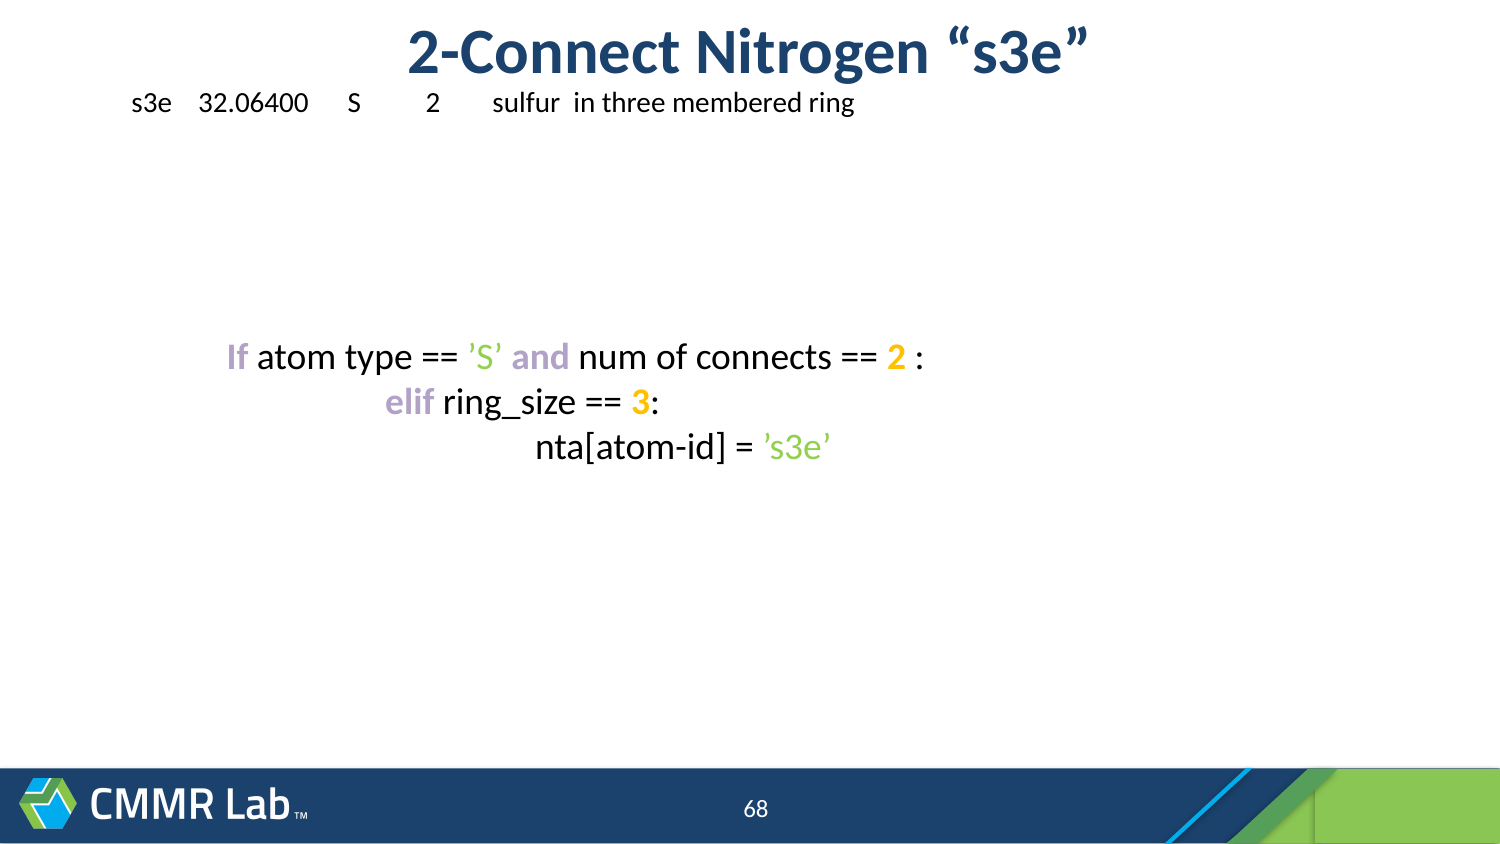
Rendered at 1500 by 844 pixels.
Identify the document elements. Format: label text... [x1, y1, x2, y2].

slide_number 68 [581, 784, 932, 830]
title 2-Connect Nitrogen “s3e” [0, 0, 1500, 94]
text_box s3e 32.06400 S 2 sulfur in three membered ring [116, 94, 1500, 126]
text_box If atom type == ’S’ and num of connects == 2 : elif ring_size == 3: nta[atom-id] = ’s3e’ [211, 324, 1500, 475]
picture [0, 761, 324, 843]
